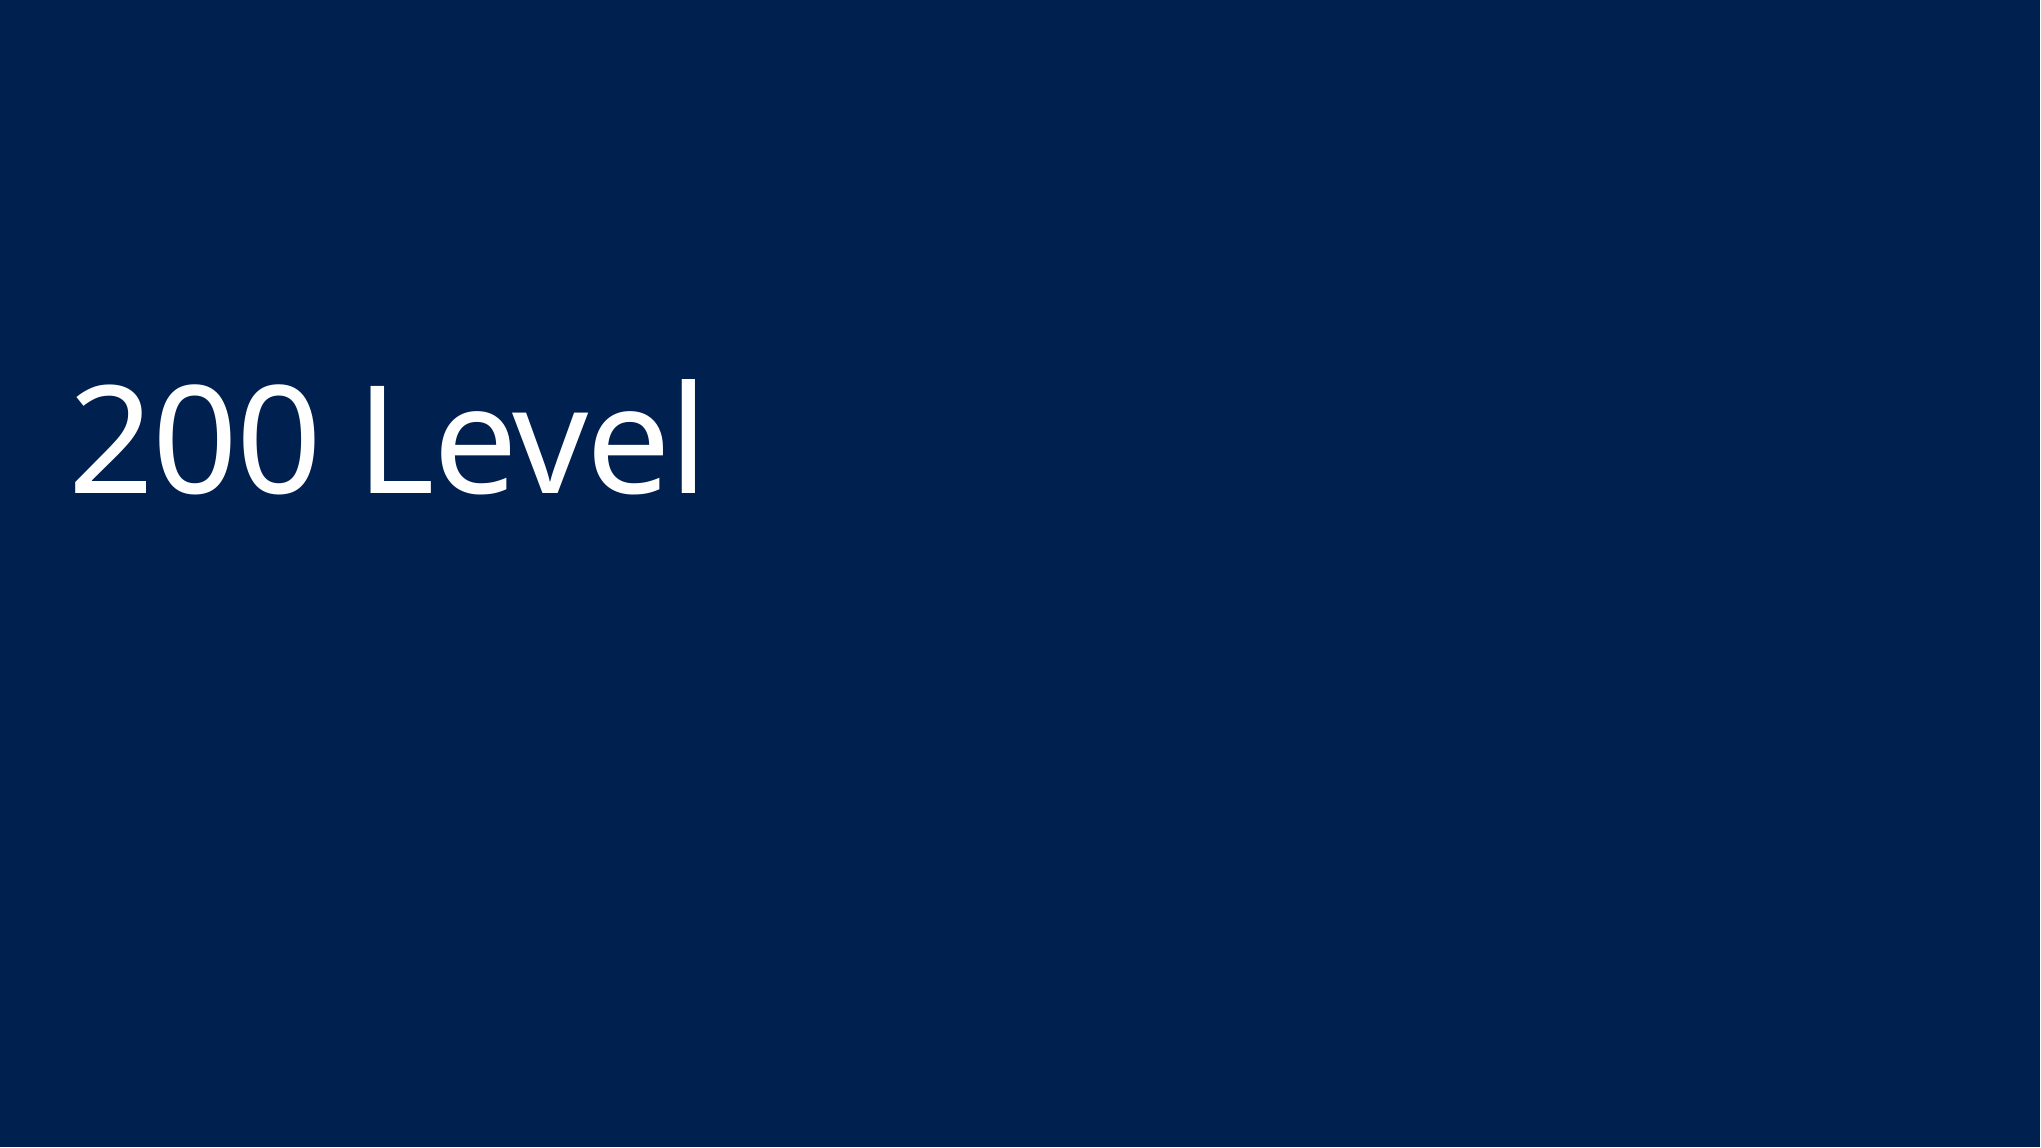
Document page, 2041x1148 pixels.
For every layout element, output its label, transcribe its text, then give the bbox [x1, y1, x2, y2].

title 200 Level [45, 348, 1996, 543]
